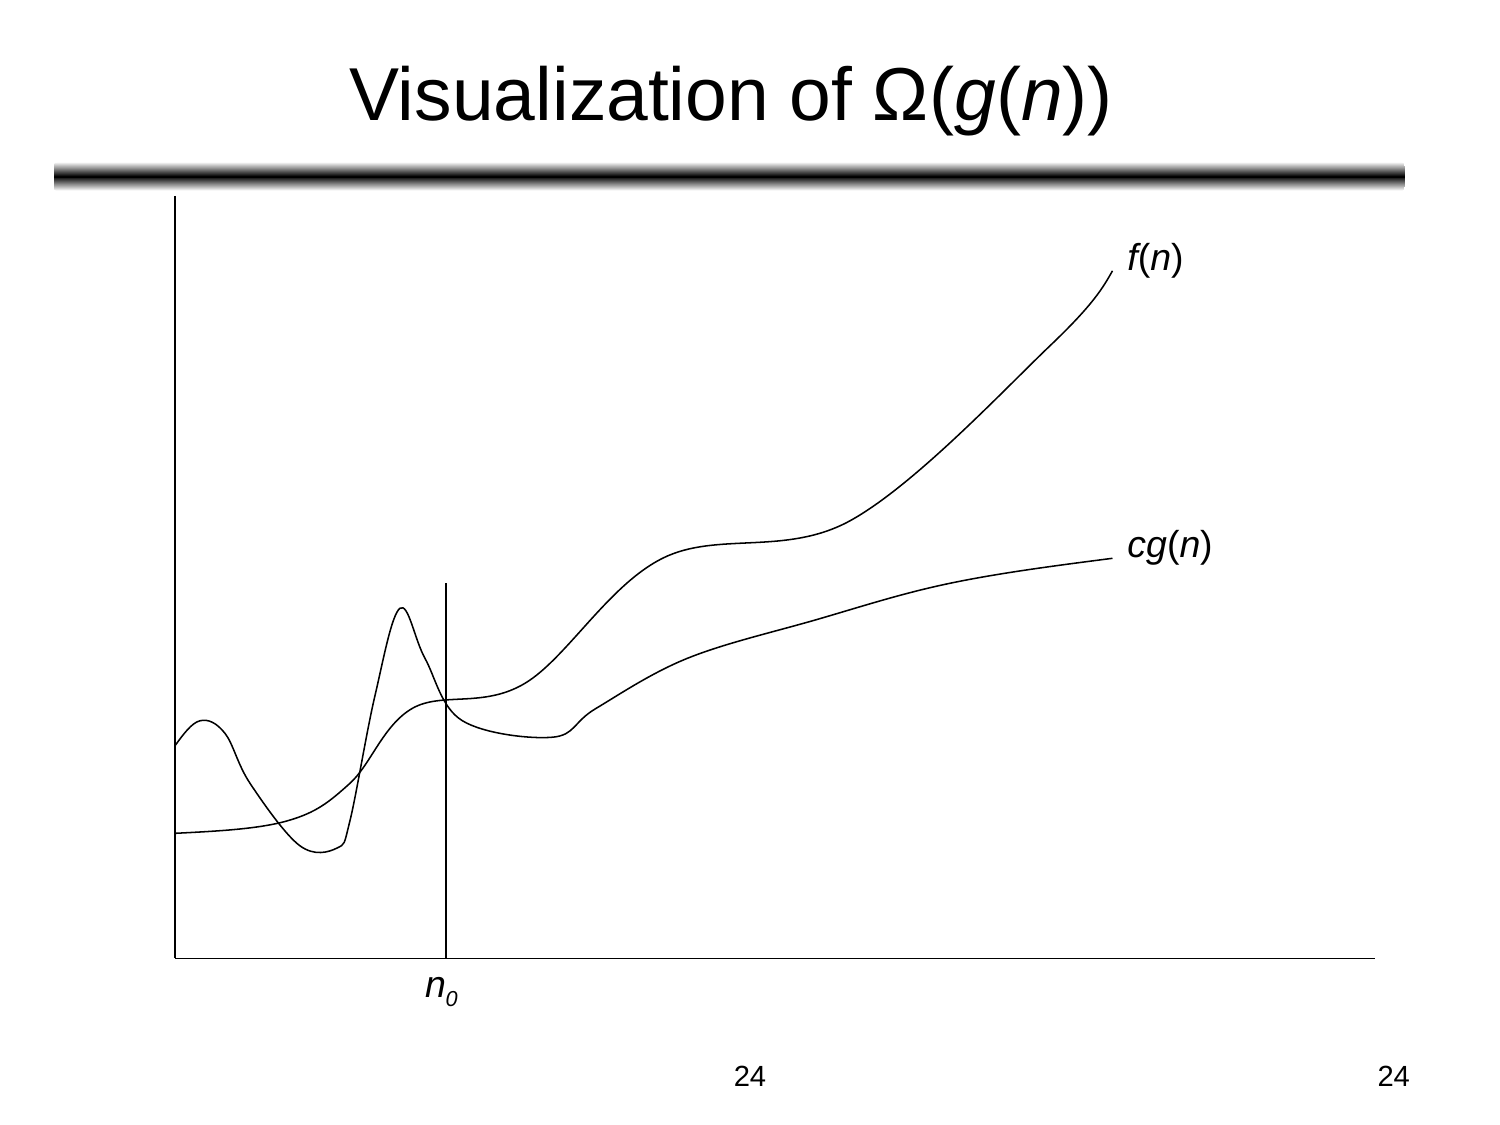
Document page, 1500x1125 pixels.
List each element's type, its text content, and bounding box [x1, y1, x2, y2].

text_box n0 [409, 967, 482, 1019]
text_box f(n) [1112, 224, 1215, 285]
text_box [451, 271, 1112, 690]
text_box [434, 673, 441, 692]
text_box cg(n) [1112, 512, 1249, 573]
text_box [179, 607, 441, 853]
text_box n0 [451, 952, 482, 957]
text_box [179, 787, 278, 834]
slide_number ‹#› [1074, 1049, 1425, 1103]
text_box ‹#› [512, 1049, 988, 1103]
text_box [451, 558, 1112, 738]
text_box n0 [409, 952, 441, 957]
title Visualization of Ω(g(n)) [55, 16, 1406, 166]
text_box [361, 693, 441, 771]
